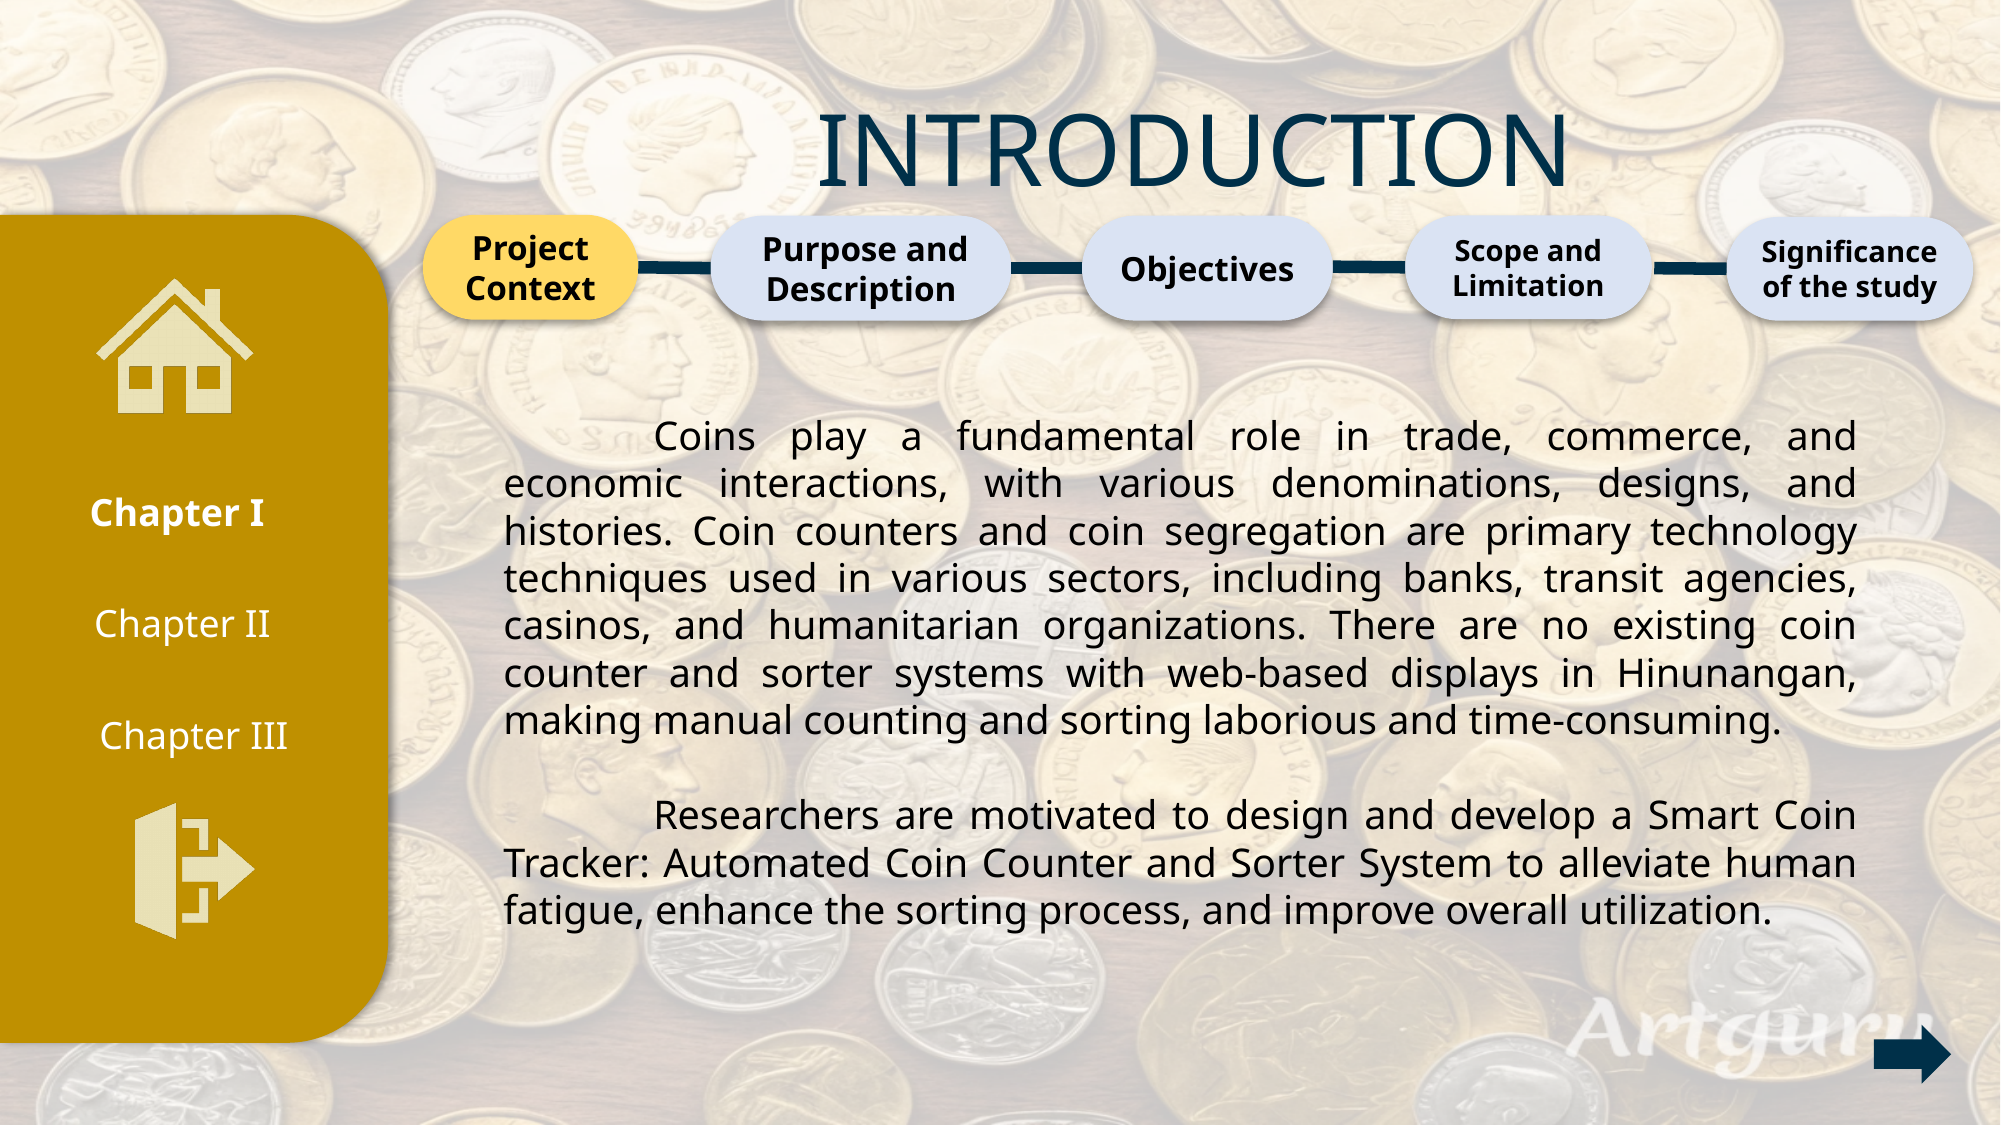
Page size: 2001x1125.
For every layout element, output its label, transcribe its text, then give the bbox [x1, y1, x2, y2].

text_box INTRODUCTION [786, 78, 1604, 214]
text_box Project Context [422, 214, 638, 320]
picture [118, 796, 270, 947]
text_box [1871, 1022, 1954, 1086]
text_box Chapter II [62, 592, 302, 653]
text_box Scope and Limitation [1405, 215, 1652, 320]
text_box Coins play a fundamental role in trade, commerce, and economic interactions, with various denominations, designs, and histories. Coin counters and coin segregation are primary technology techniques used in various sectors, including banks, transit agencies, casinos, and humanitarian organizations. There are no existing coin counter and sorter systems with web-based displays in Hinunangan, making manual counting and sorting laborious and time-consuming. Researchers are motivated to design and develop a Smart Coin Tracker: Automated Coin Counter and Sorter System to alleviate human fatigue, enhance the sorting process, and improve overall utilization. [488, 402, 1874, 941]
text_box Chapter I [62, 481, 292, 542]
picture [84, 255, 265, 436]
text_box Purpose and Description [711, 215, 1012, 321]
text_box Chapter III [74, 704, 314, 765]
text_box Significance of the study [1726, 216, 1974, 321]
text_box Objectives [1082, 215, 1333, 321]
text_box [0, 214, 389, 1043]
picture [0, 0, 2001, 1125]
